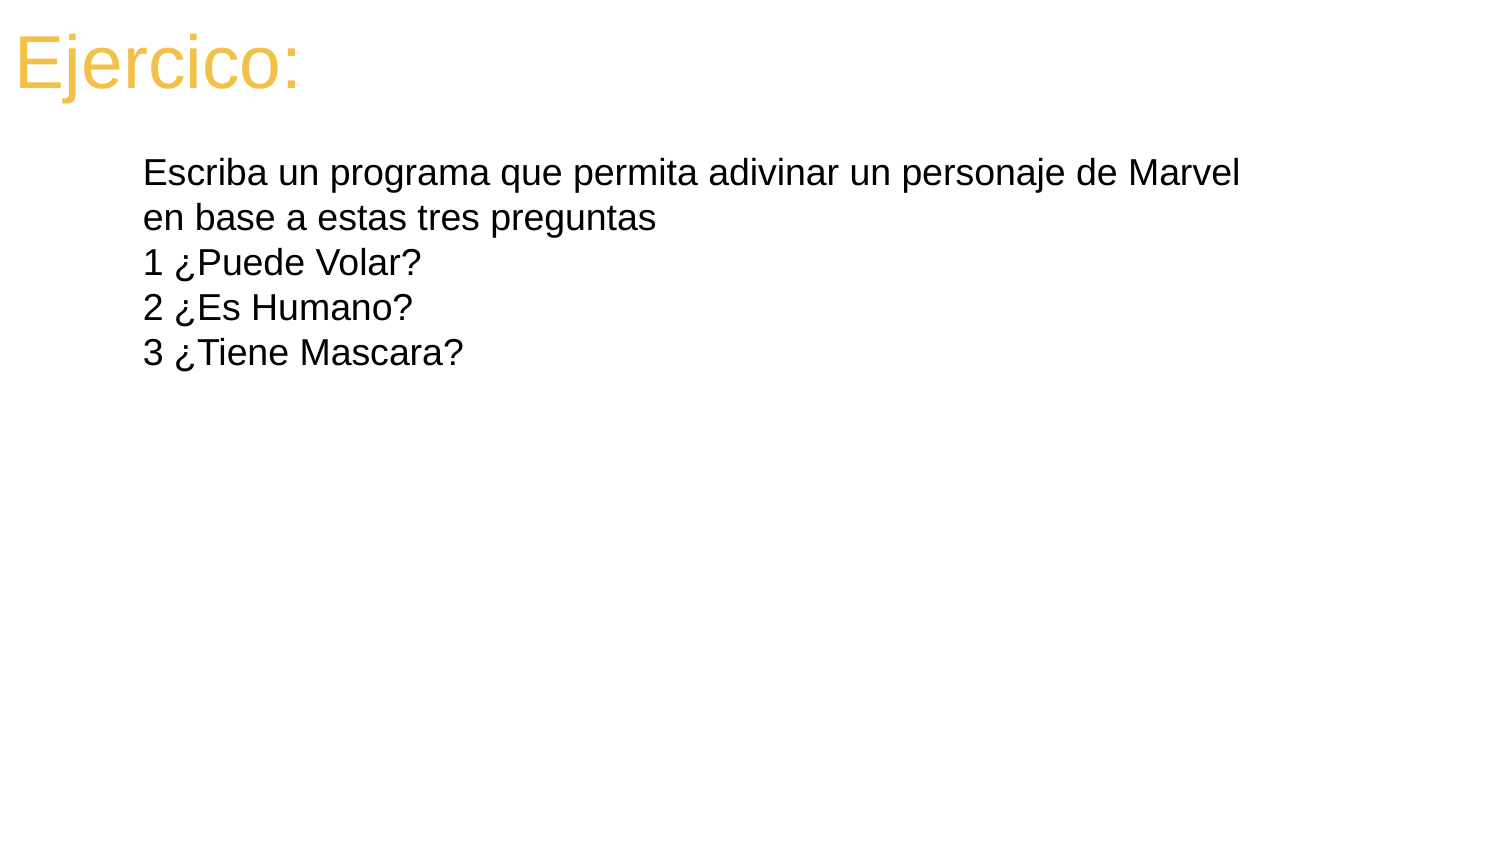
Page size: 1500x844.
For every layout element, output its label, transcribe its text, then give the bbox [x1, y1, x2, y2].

text_box Ejercico: [0, 0, 1152, 109]
text_box Escriba un programa que permita adivinar un personaje de Marvel en base a estas tres preguntas 1 ¿Puede Volar? 2 ¿Es Humano? 3 ¿Tiene Mascara? [128, 140, 1267, 381]
